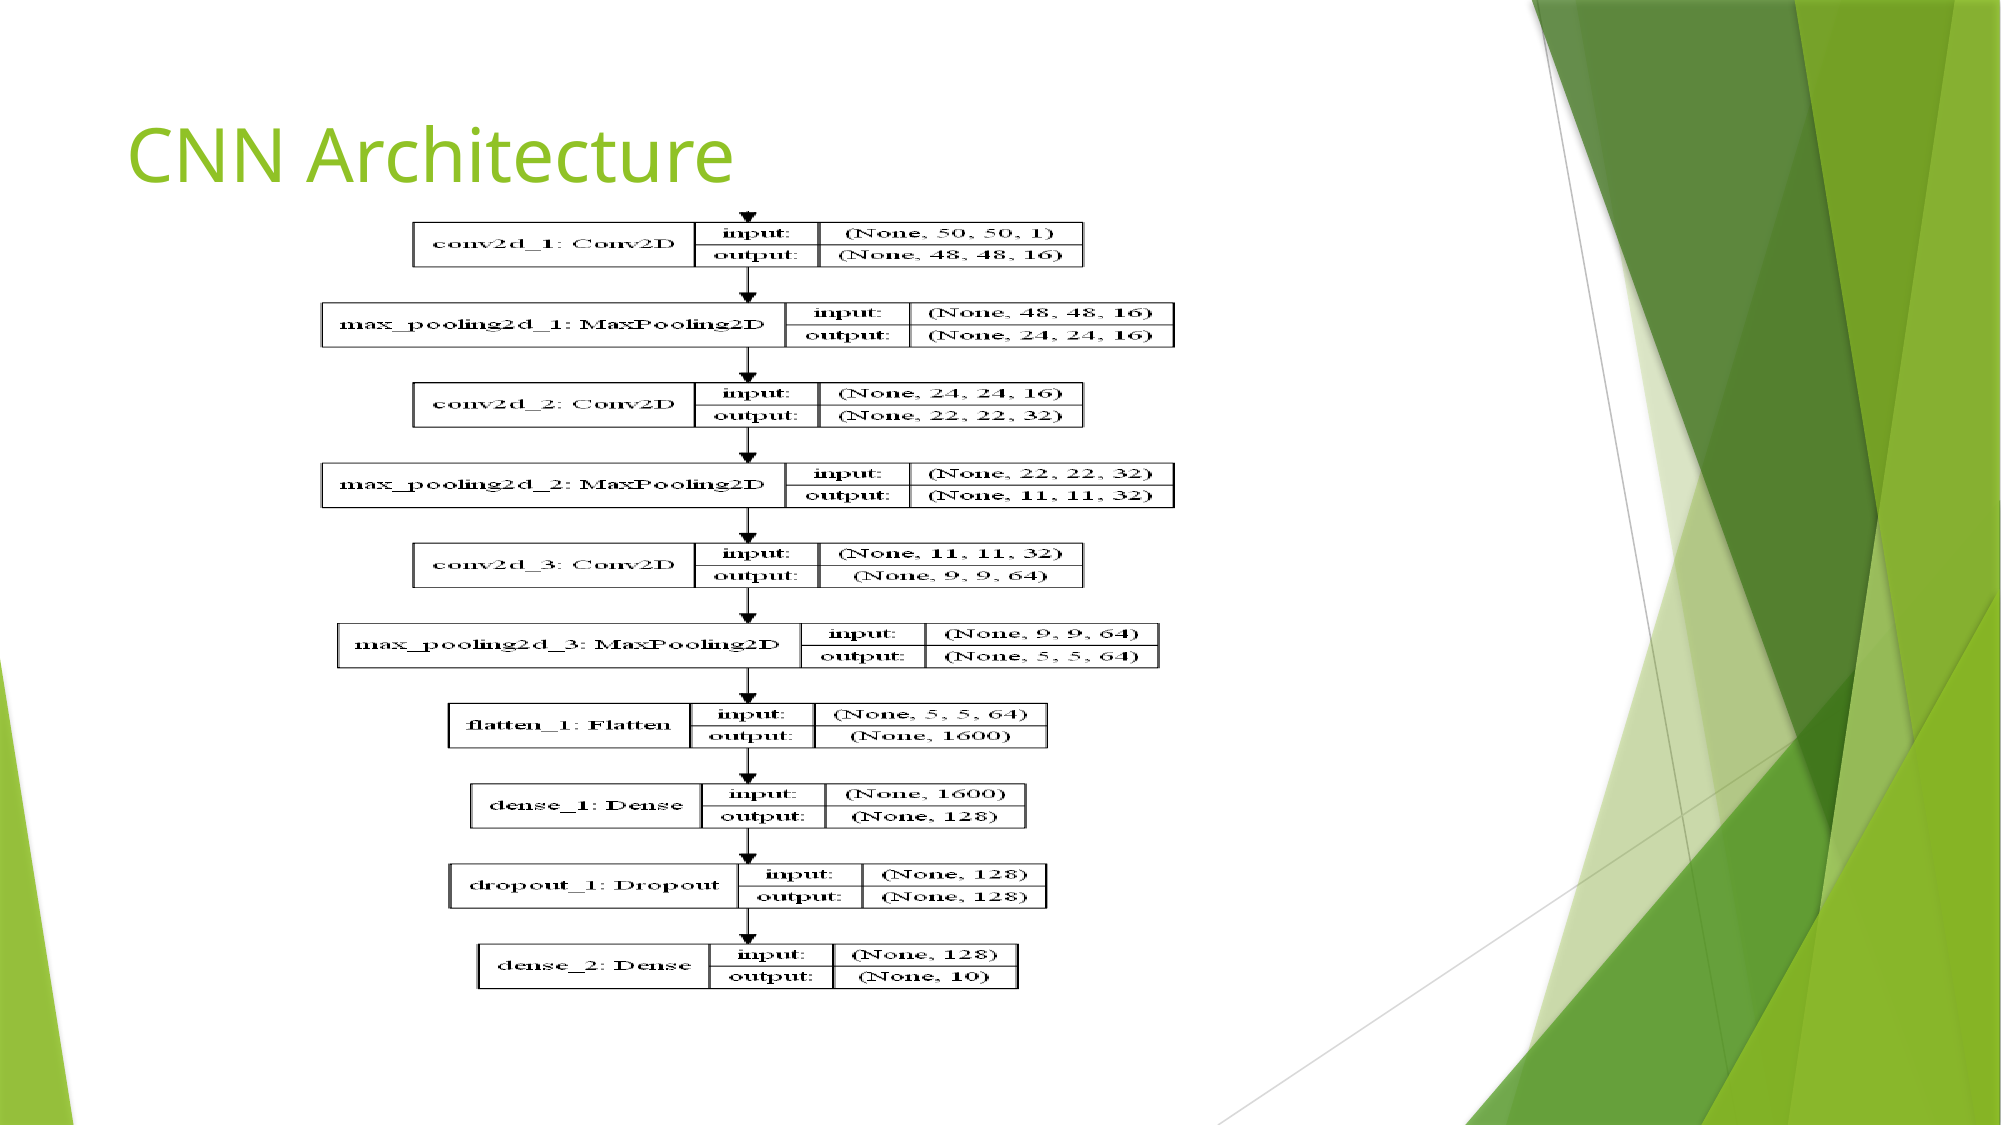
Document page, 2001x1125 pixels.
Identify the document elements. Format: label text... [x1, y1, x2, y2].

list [313, 210, 1182, 992]
title CNN Architecture [111, 99, 1522, 236]
